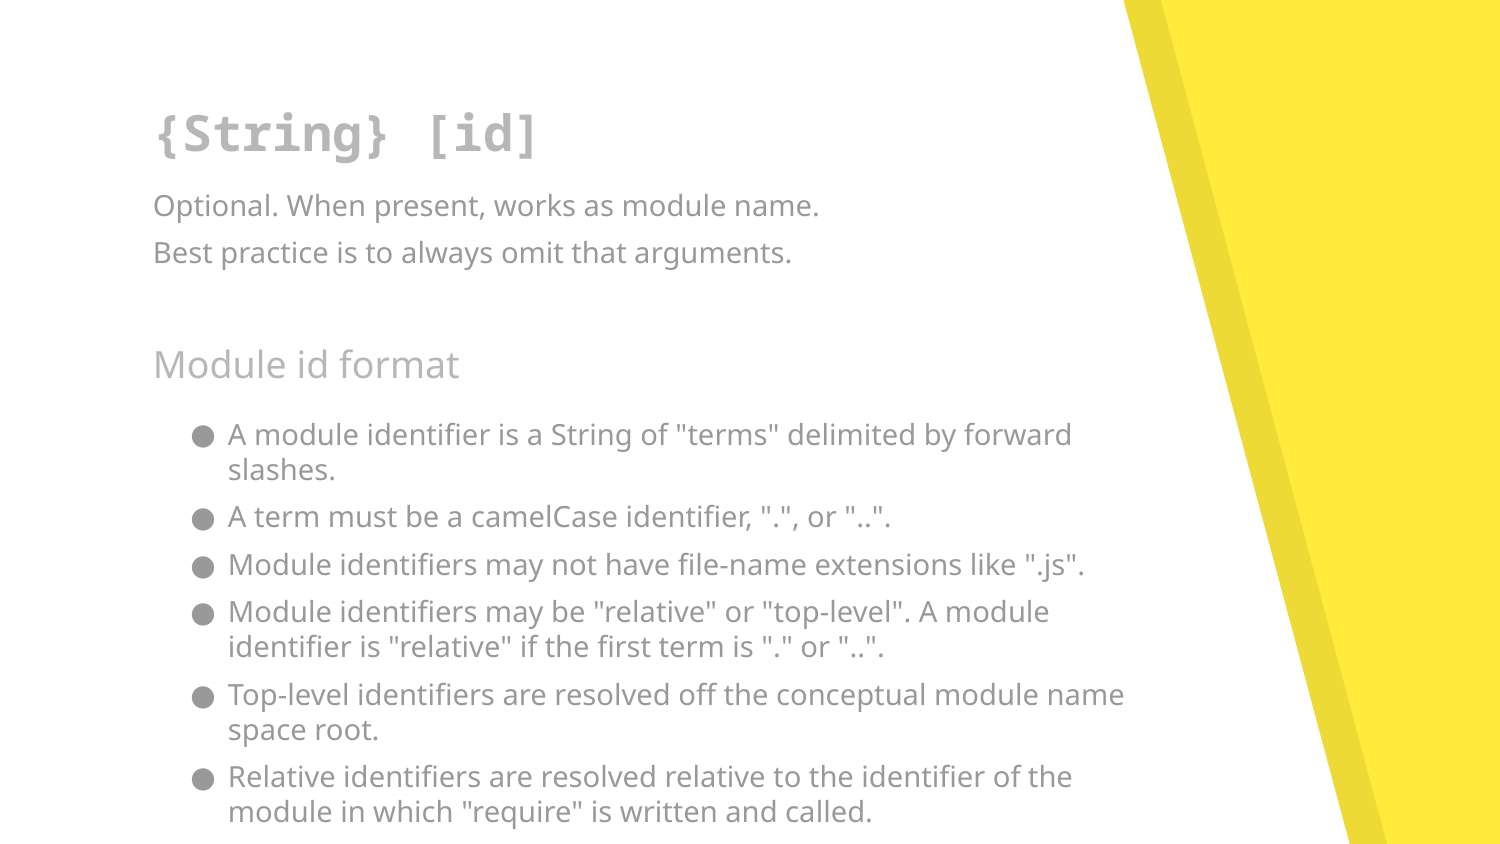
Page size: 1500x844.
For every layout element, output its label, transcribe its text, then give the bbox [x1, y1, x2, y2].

title {String} [id] [137, 109, 926, 171]
text_box A module identifier is a String of "terms" delimited by forward slashes. A term must be a camelCase identifier, ".", or "..". Module identifiers may not have file-name extensions like ".js". Module identifiers may be "relative" or "top-level". A module identifier is "relative" if the first term is "." or "..". Top-level identifiers are resolved off the conceptual module name space root. Relative identifiers are resolved relative to the identifier of the module in which "require" is written and called. [137, 401, 1165, 791]
text_box Optional. When present, works as module name. Best practice is to always omit that arguments. [137, 171, 1107, 293]
title Module id format [137, 334, 926, 401]
